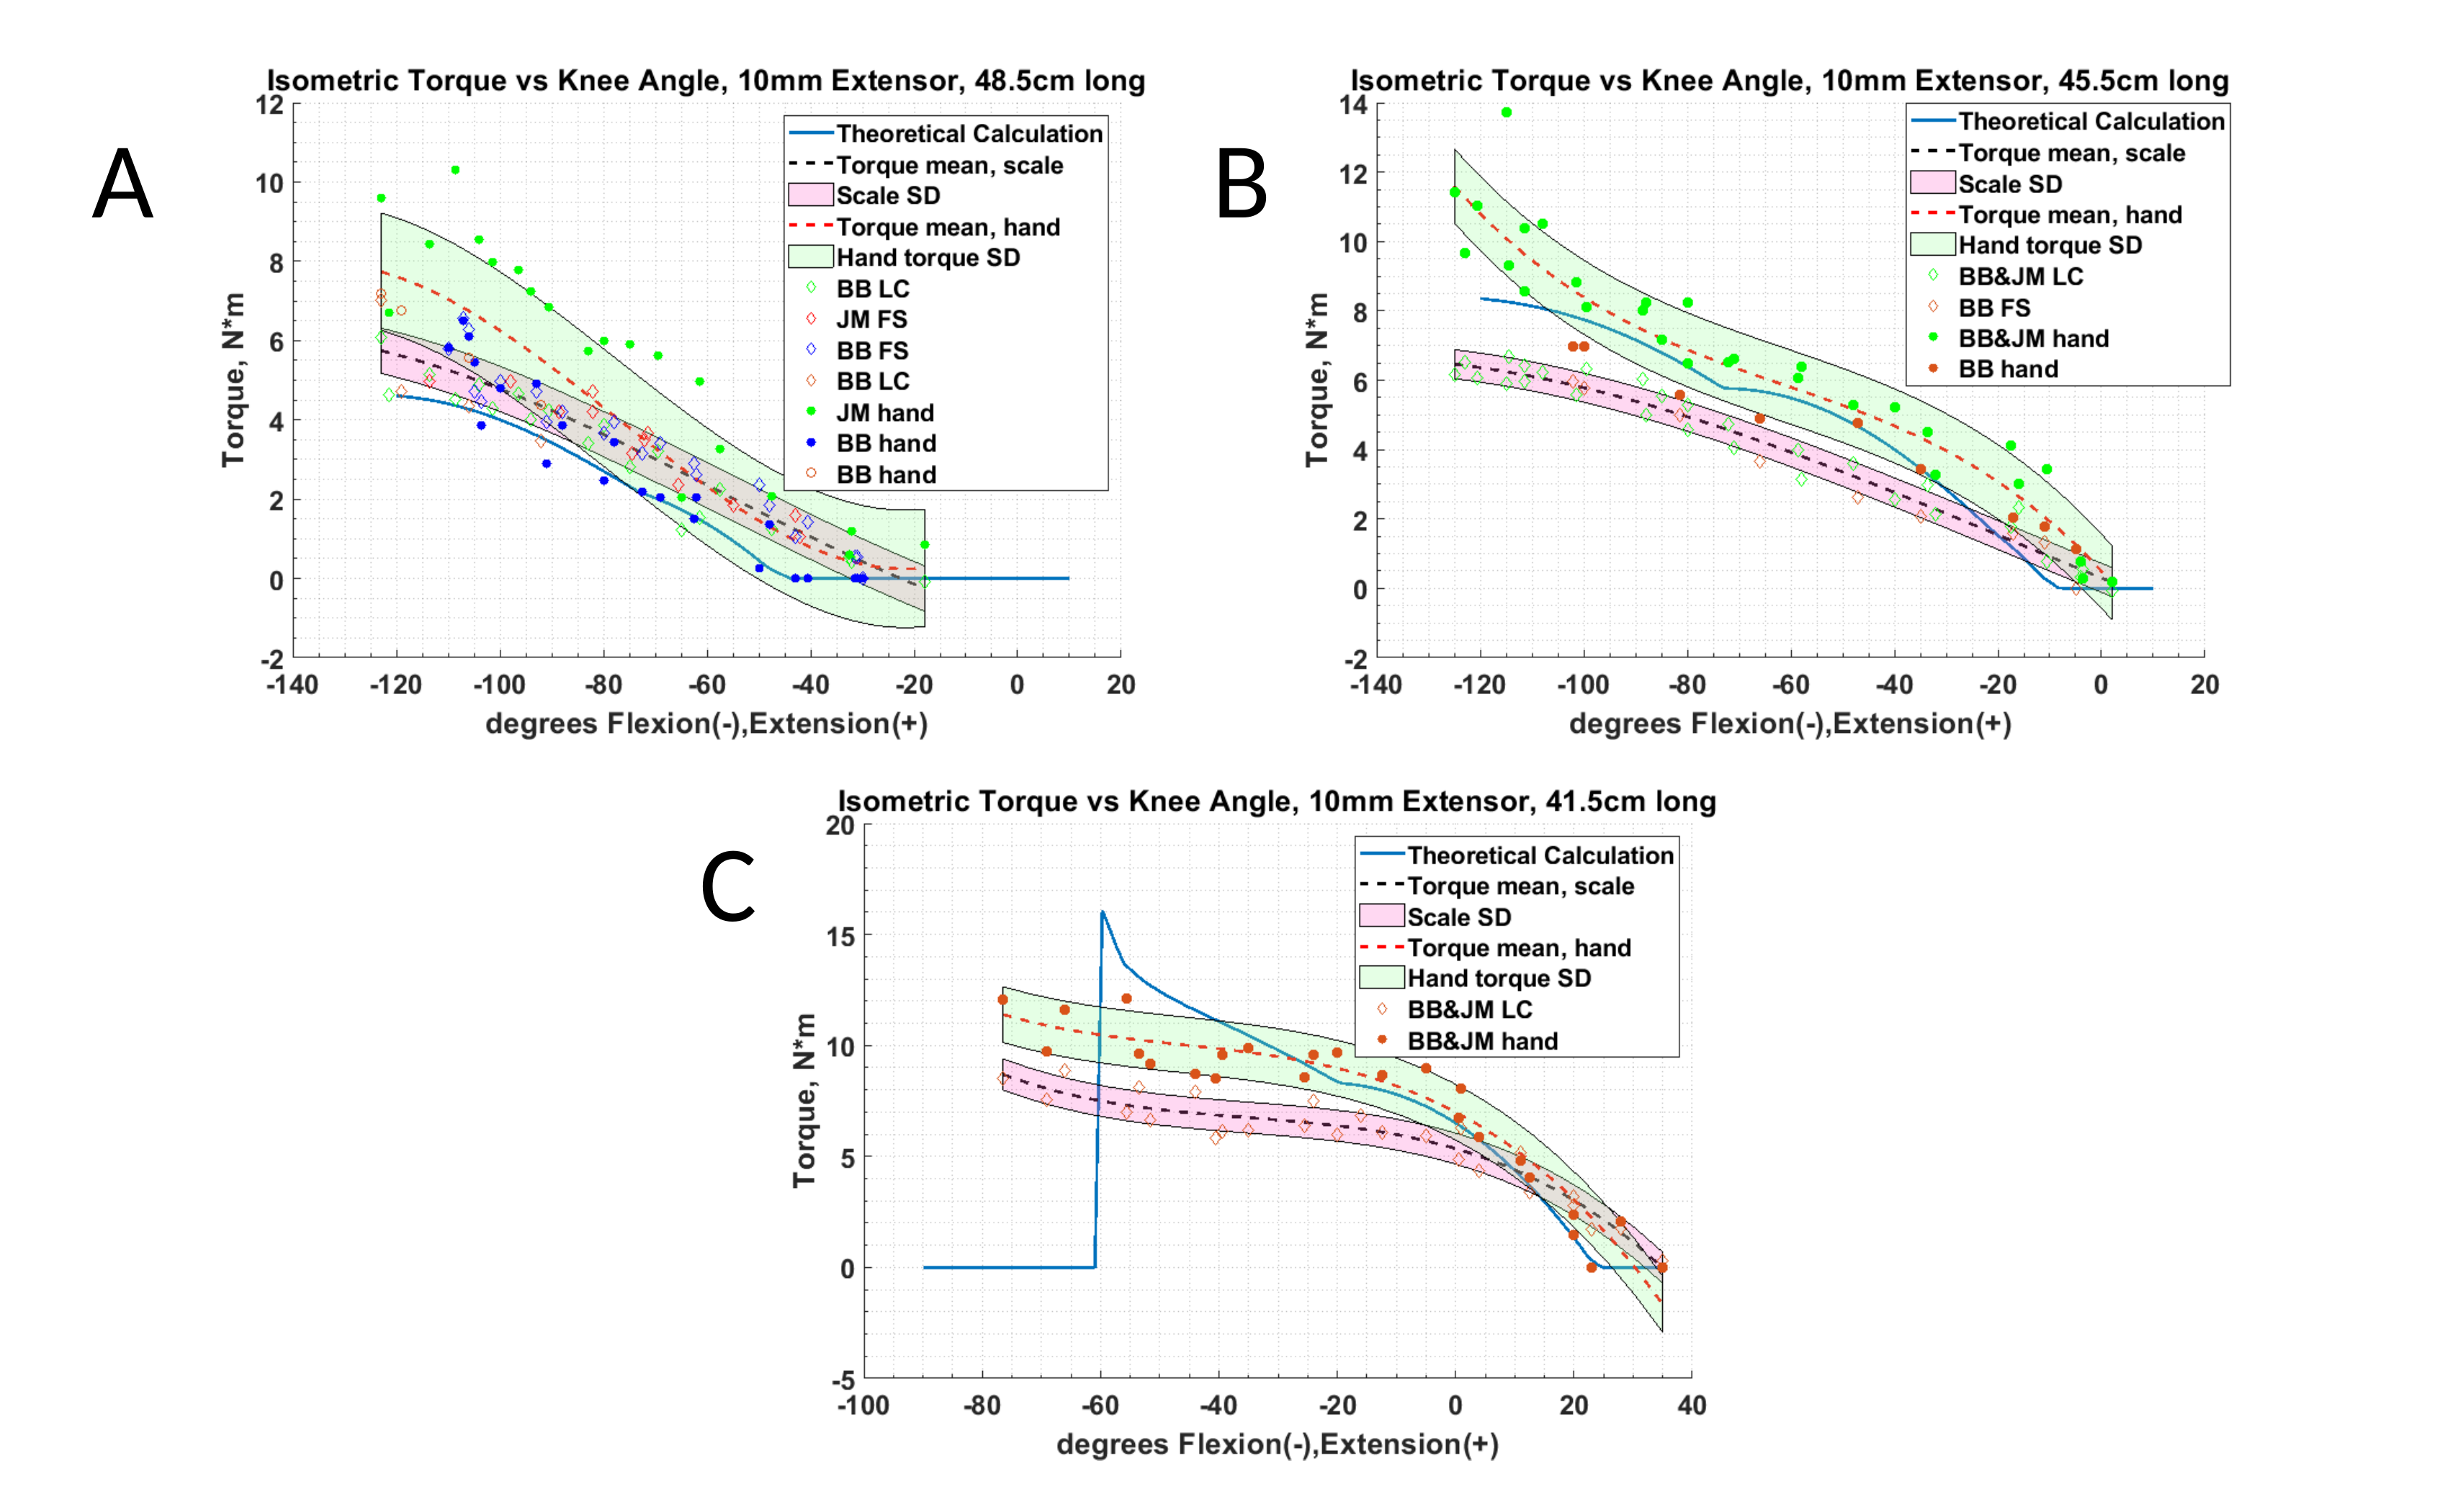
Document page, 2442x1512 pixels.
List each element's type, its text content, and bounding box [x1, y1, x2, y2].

picture [1237, 51, 2307, 740]
picture [724, 772, 1794, 1461]
text_box B [1223, 104, 1237, 245]
text_box A [81, 104, 153, 245]
text_box C [688, 807, 724, 948]
picture [153, 51, 1223, 740]
